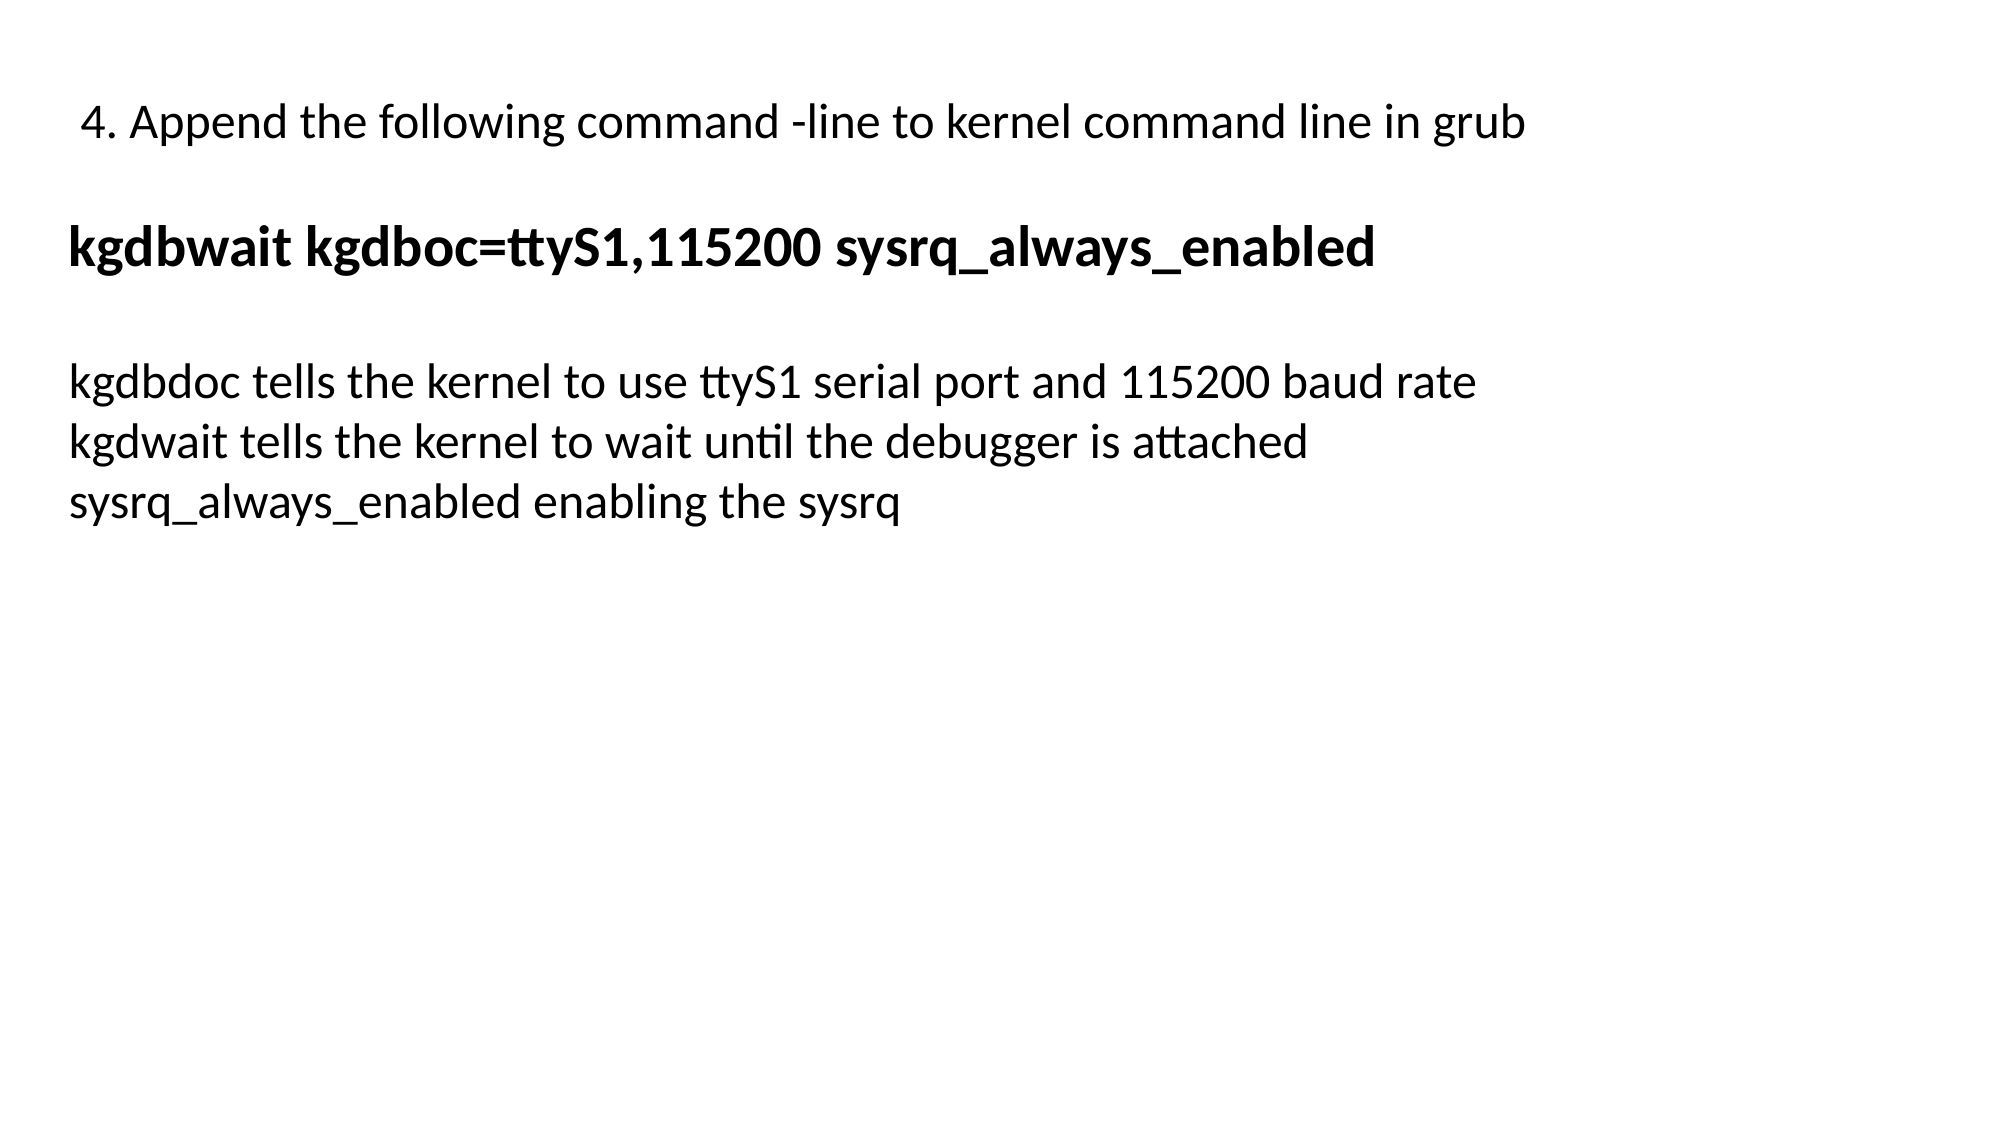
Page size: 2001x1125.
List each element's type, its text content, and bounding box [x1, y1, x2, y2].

text_box 4. Append the following command -line to kernel command line in grub kgdbwait kgdboc=ttyS1,115200 sysrq_always_enabled kgdbdoc tells the kernel to use ttyS1 serial port and 115200 baud rate kgdwait tells the kernel to wait until the debugger is attached sysrq_always_enabled enabling the sysrq [54, 80, 1745, 536]
